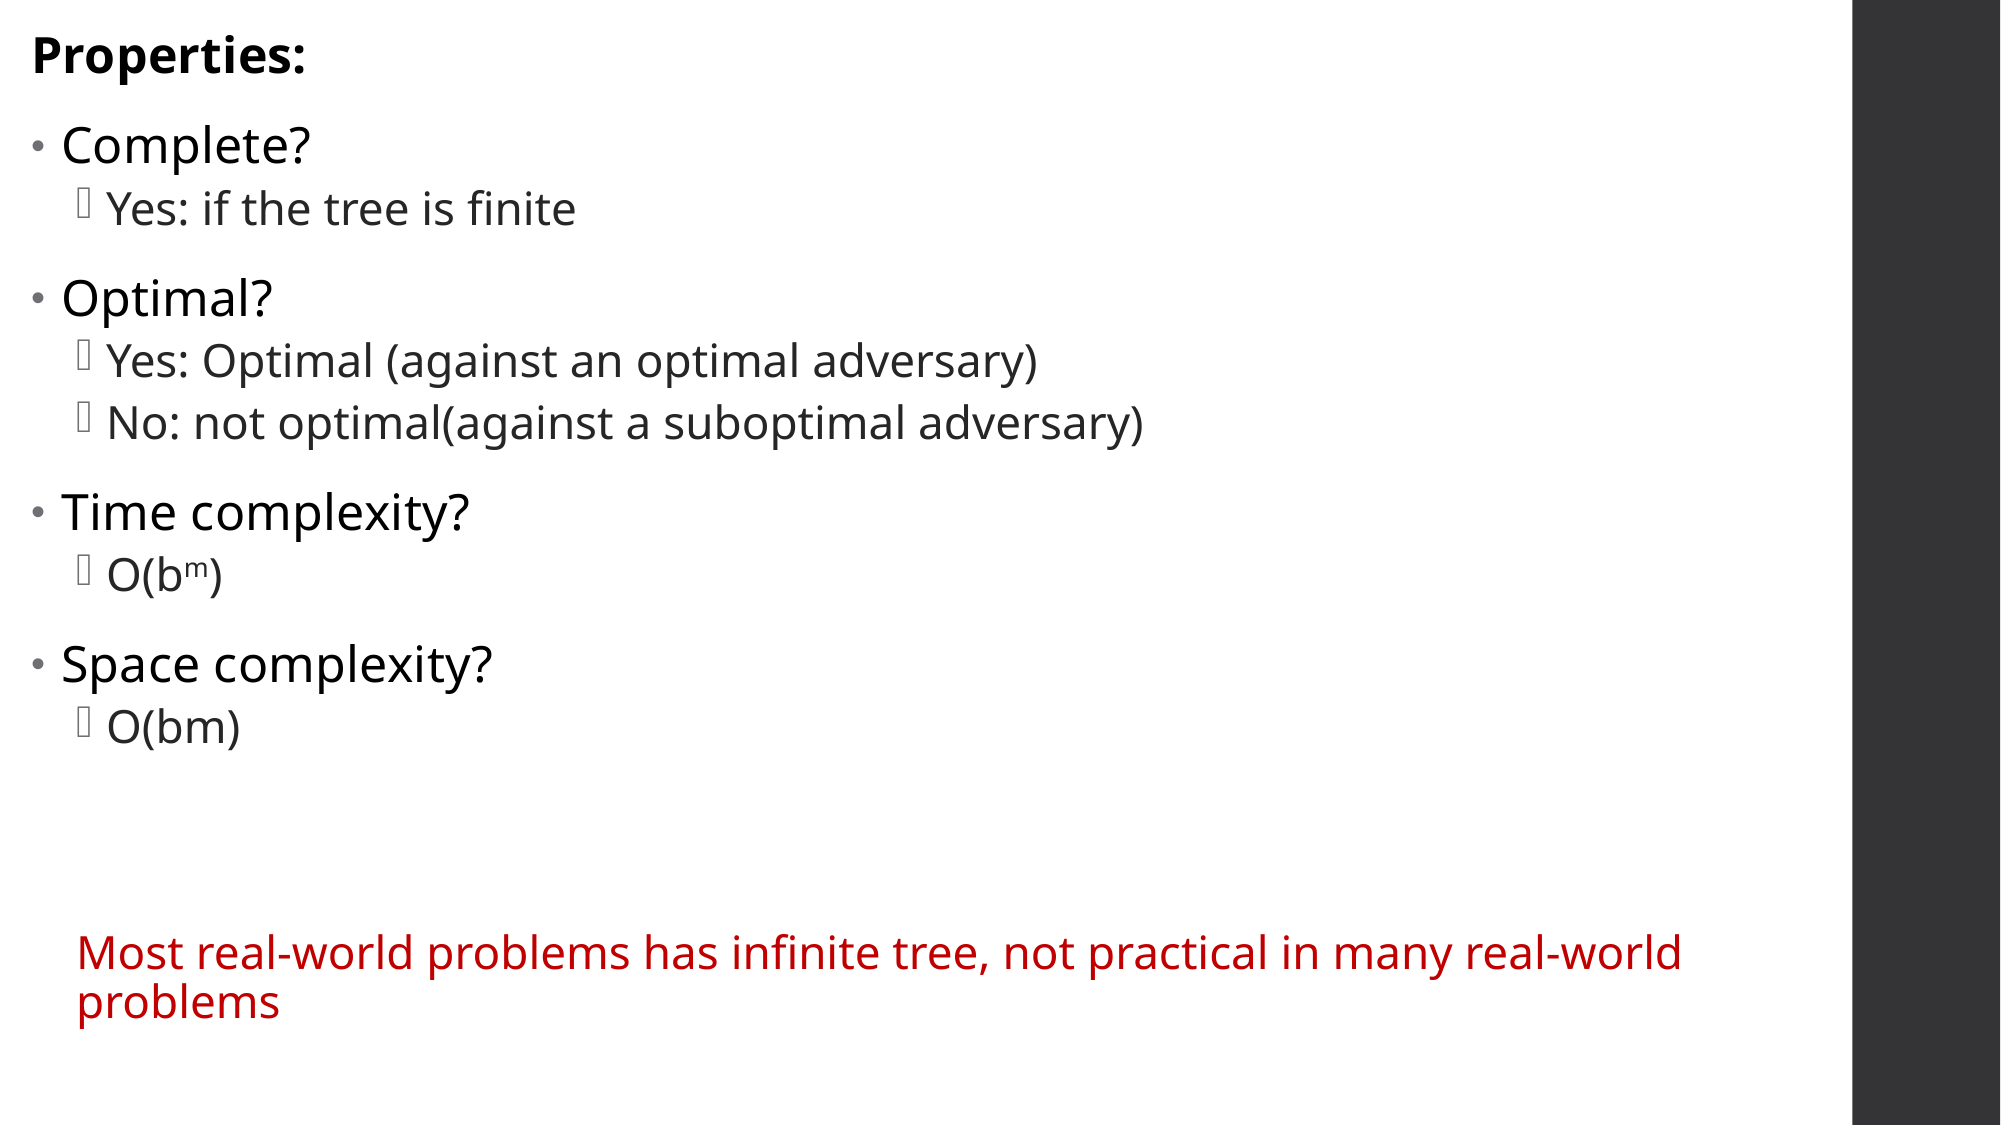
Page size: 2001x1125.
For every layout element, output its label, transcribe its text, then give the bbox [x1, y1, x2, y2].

list Properties: Complete? Yes: if the tree is finite Optimal? Yes: Optimal (against an optimal adversary) No: not optimal(against a suboptimal adversary) Time complexity? O(bm) Space complexity? O(bm) Most real-world problems has infinite tree, not practical in many real-world problems [16, 20, 1844, 1094]
